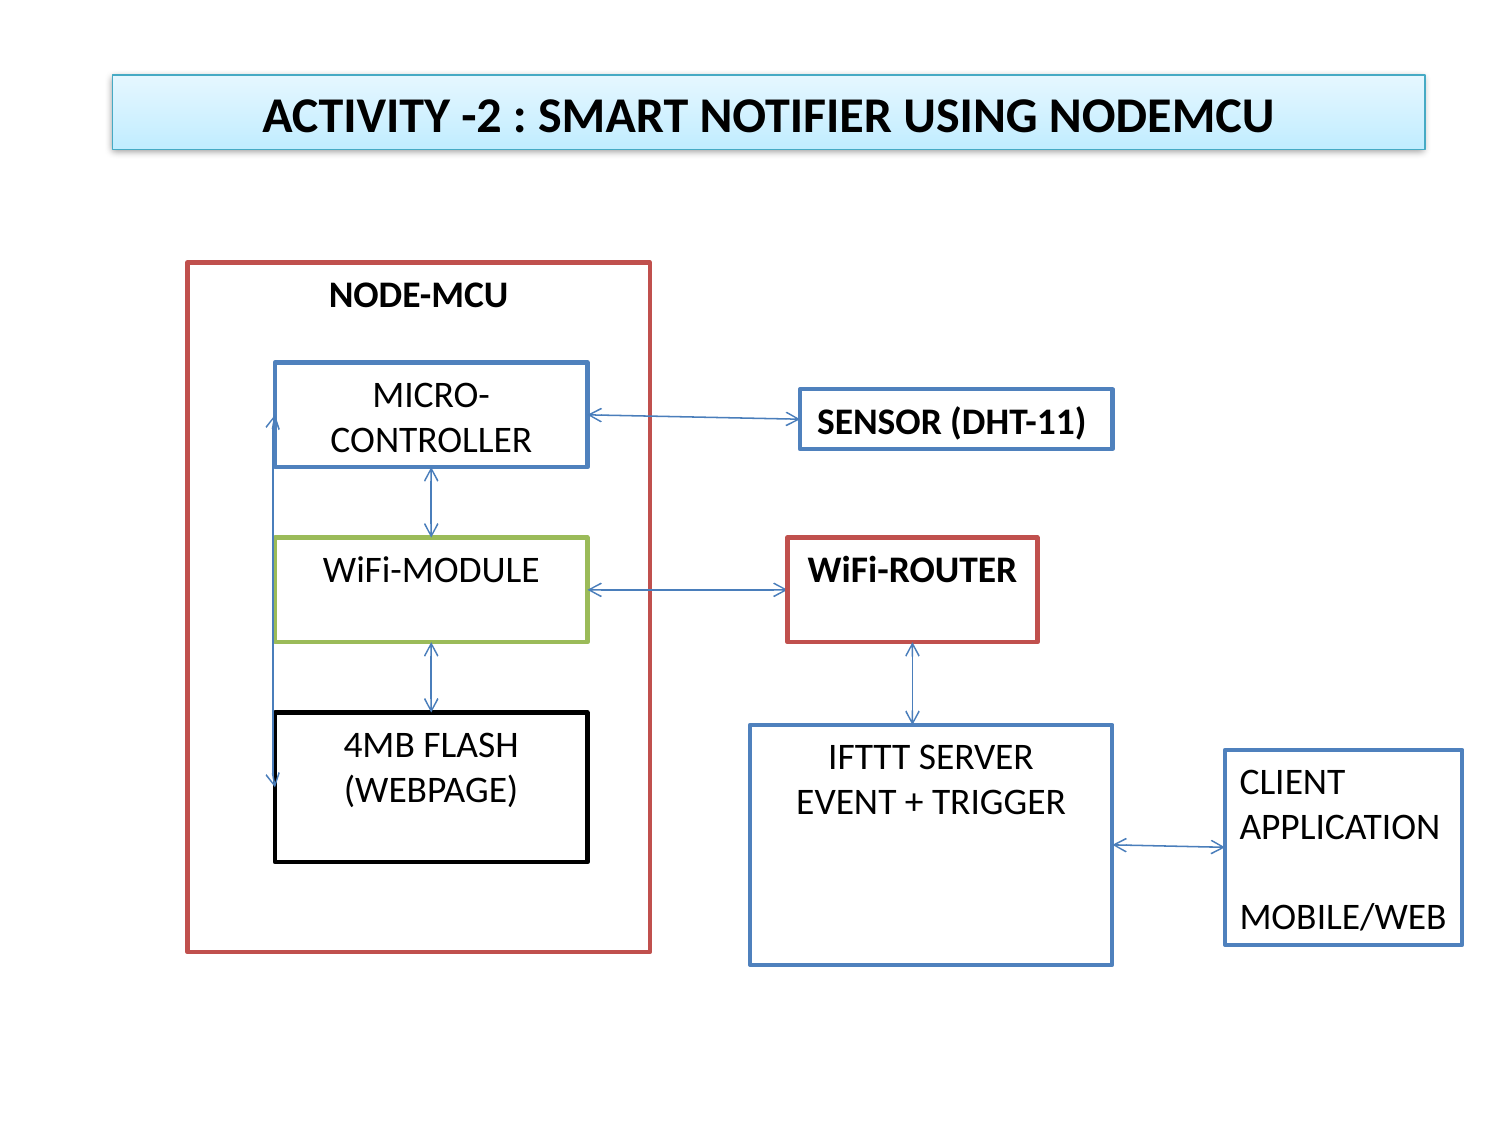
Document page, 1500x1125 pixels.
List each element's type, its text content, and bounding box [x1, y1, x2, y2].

text_box SENSOR (DHT-11) [798, 387, 1115, 451]
text_box WiFi-MODULE [282, 535, 590, 644]
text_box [1112, 845, 1226, 849]
text_box WiFi-ROUTER [785, 535, 1040, 644]
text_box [587, 415, 801, 420]
text_box CLIENT APPLICATION MOBILE/WEB [1223, 748, 1464, 947]
text_box NODE-MCU [185, 260, 652, 954]
text_box IFTTT SERVER EVENT + TRIGGER [748, 723, 1114, 967]
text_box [274, 415, 278, 789]
text_box ACTIVITY -2 : SMART NOTIFIER USING NODEMCU [112, 74, 1426, 150]
text_box MICRO-CONTROLLER [273, 360, 590, 469]
text_box 4MB FLASH (WEBPAGE) [273, 710, 590, 864]
